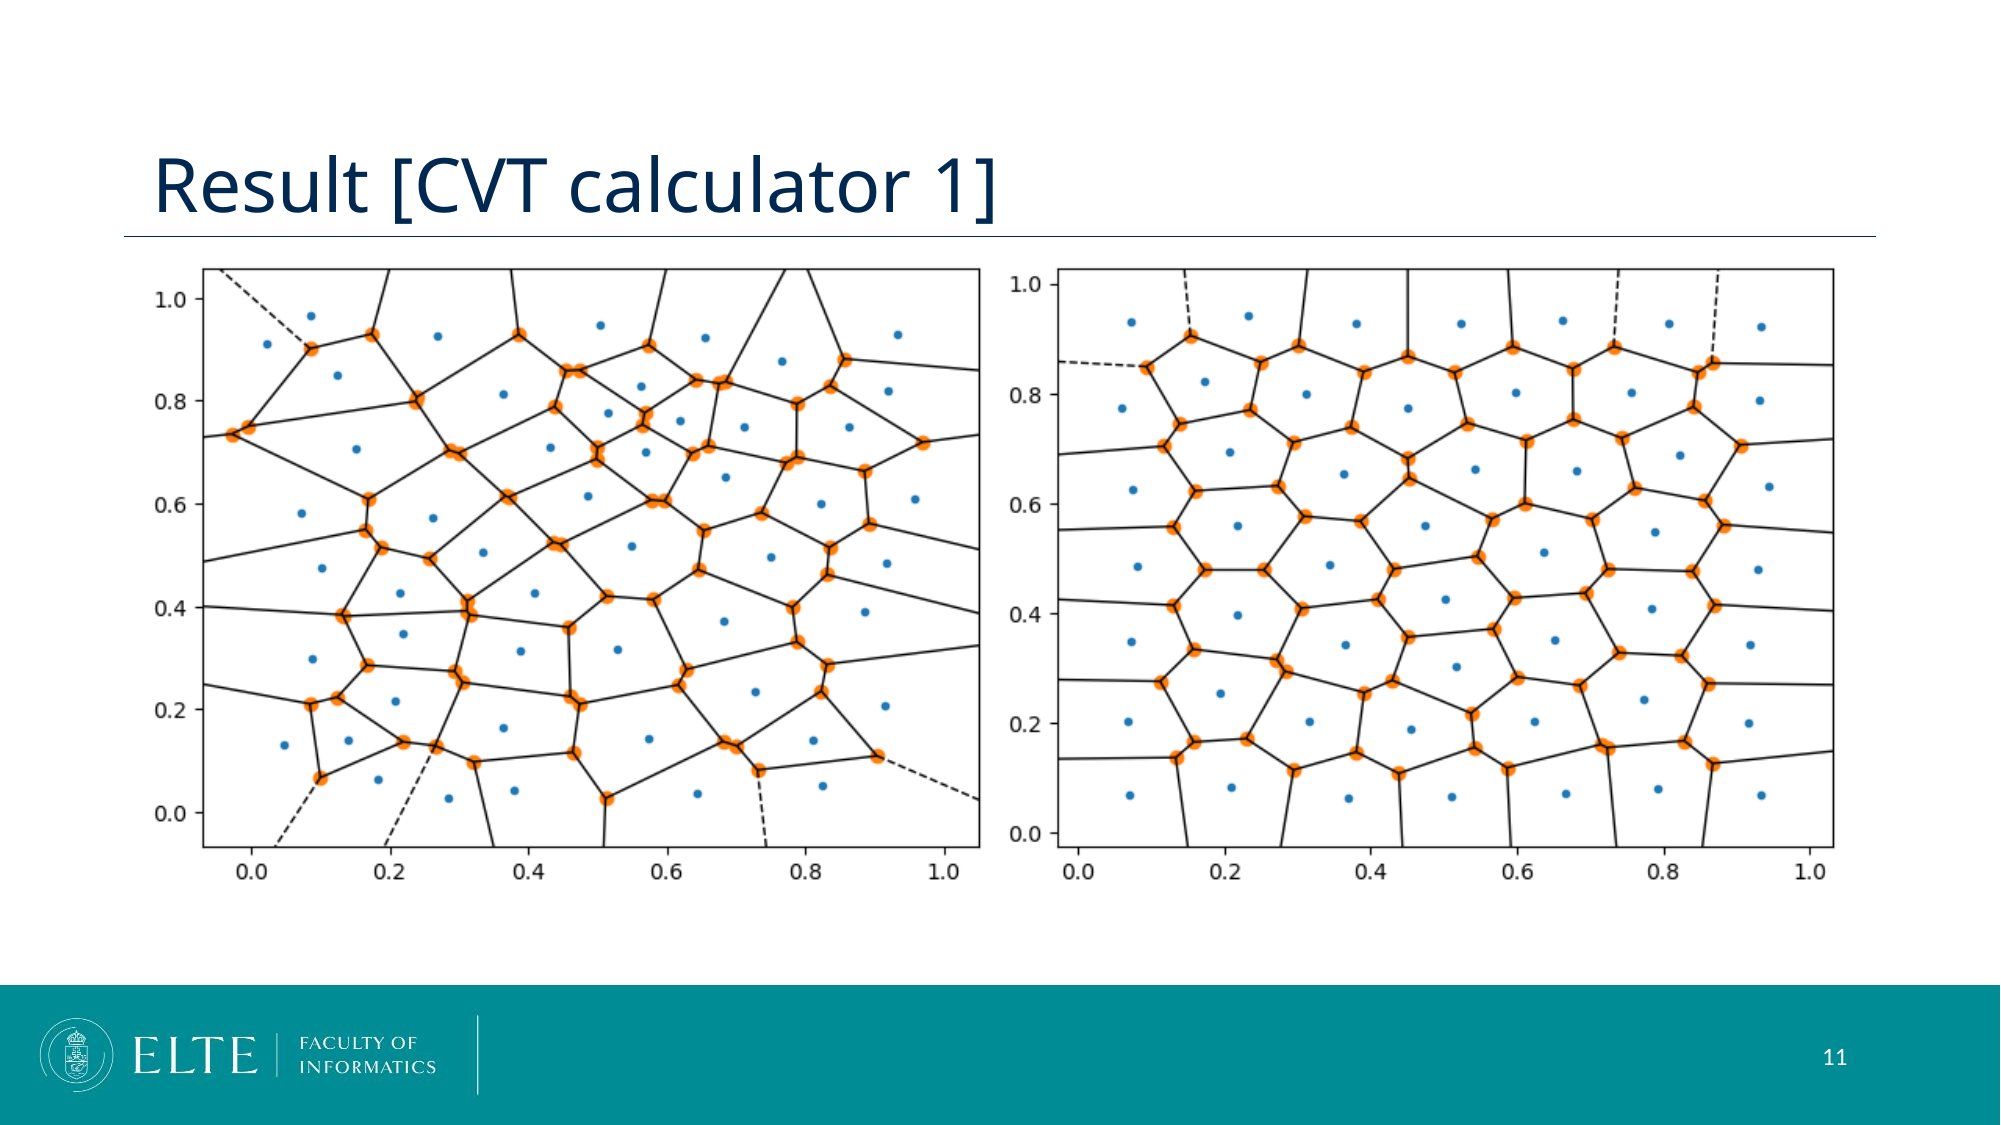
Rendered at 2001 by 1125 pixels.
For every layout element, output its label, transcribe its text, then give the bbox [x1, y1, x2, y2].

title Result [CVT calculator 1] [137, 59, 1863, 237]
slide_number ‹#› [1563, 1026, 1863, 1086]
picture [0, 985, 2000, 1125]
picture [137, 253, 1848, 900]
